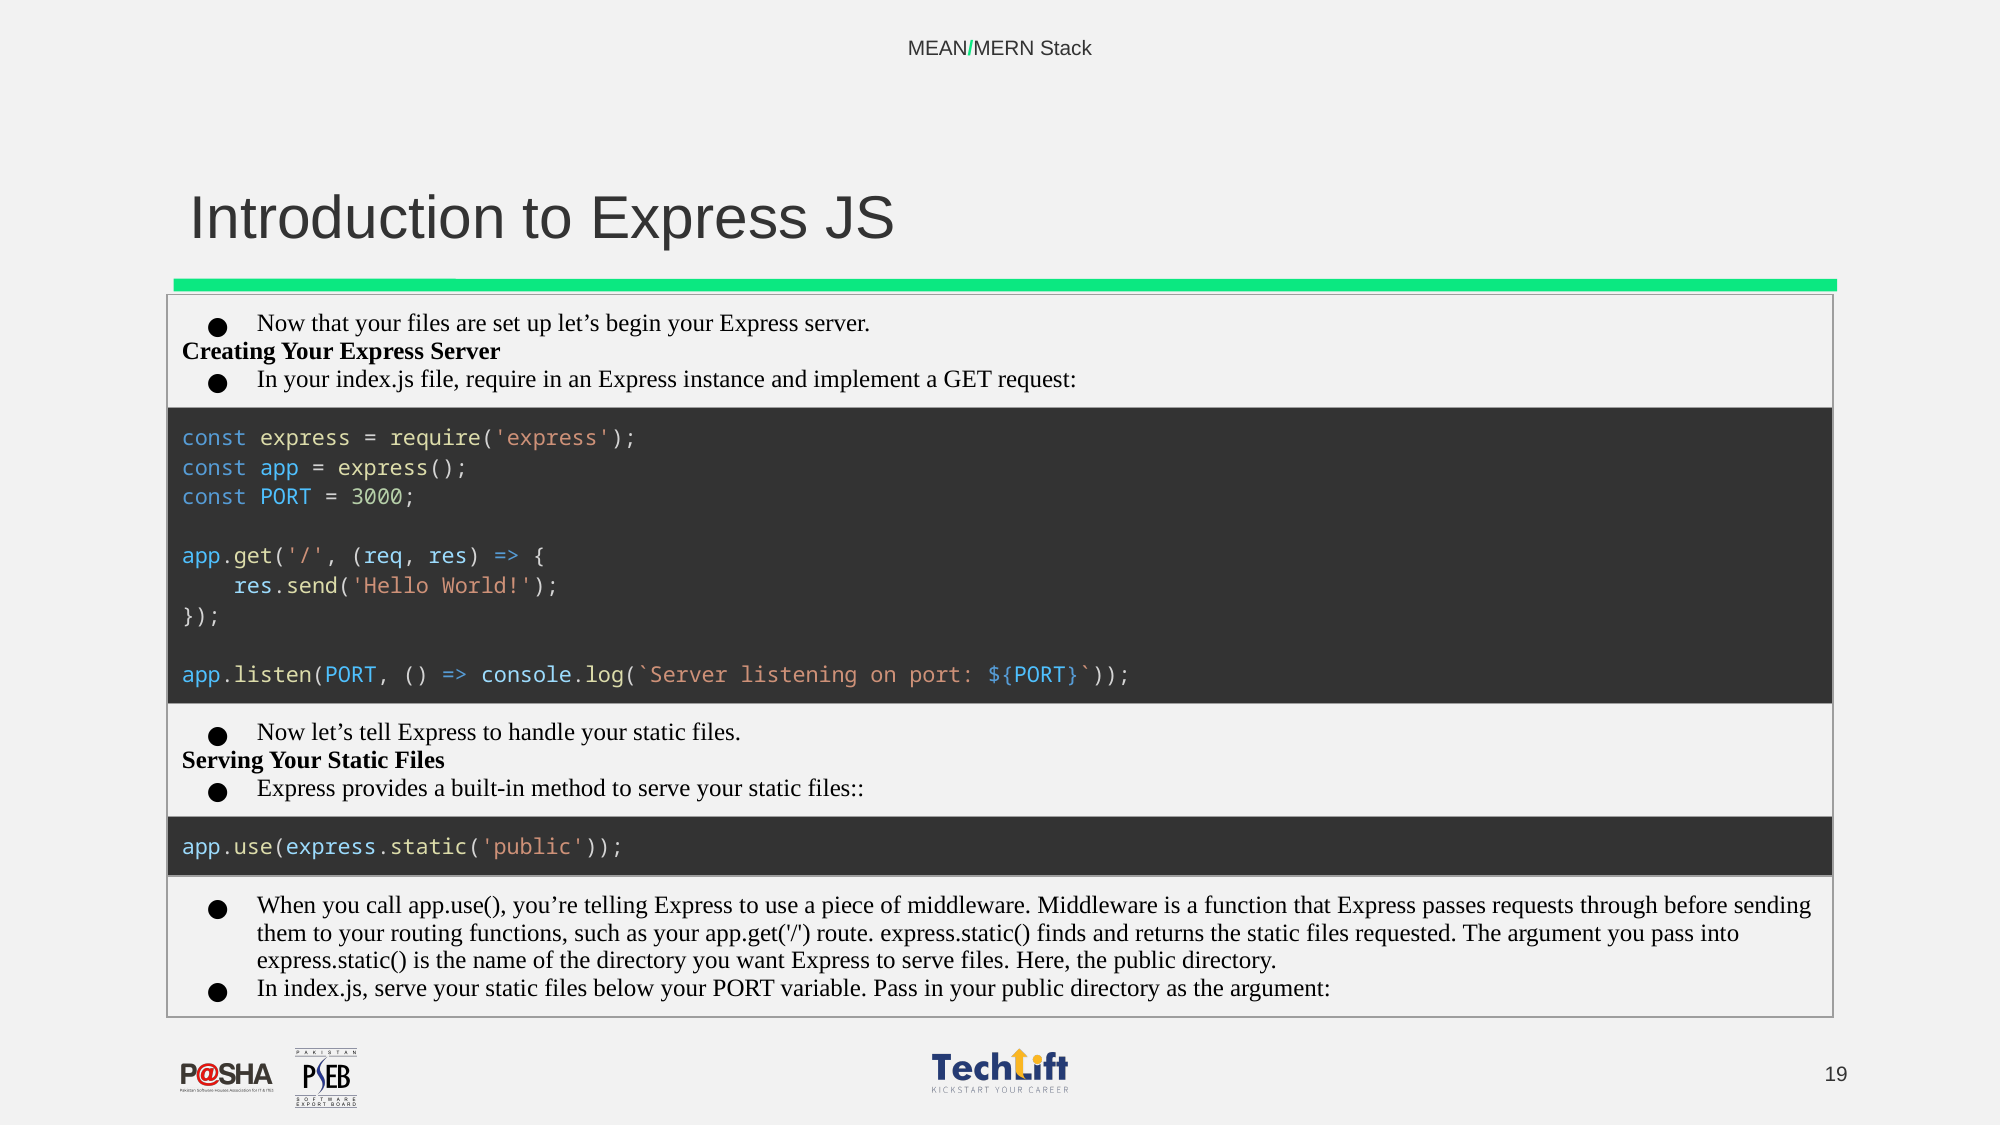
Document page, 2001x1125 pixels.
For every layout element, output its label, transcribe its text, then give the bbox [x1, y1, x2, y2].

picture [295, 1048, 357, 1108]
table_header Now that your files are set up let’s begin your Express server. Creating Your Express Server In your index.js file, require in an Express instance and implement a GET request: [168, 295, 1832, 407]
picture [180, 1063, 274, 1093]
table_cell const express = require('express'); const app = express(); const PORT = 3000; app.get('/', (req, res) => { res.send('Hello World!'); }); app.listen(PORT, () => console.log(`Server listening on port: ${PORT}`)); [168, 408, 1832, 703]
table_cell When you call app.use(), you’re telling Express to use a piece of middleware. Middleware is a function that Express passes requests through before sending them to your routing functions, such as your app.get('/') route. express.static() finds and returns the static files requested. The argument you pass into express.static() is the name of the directory you want Express to serve files. Here, the public directory. In index.js, serve your static files below your PORT variable. Pass in your public directory as the argument: [168, 877, 1832, 1016]
table_cell app.use(express.static('public')); [168, 817, 1832, 875]
picture [932, 1048, 1068, 1093]
table_cell Now let’s tell Express to handle your static files. Serving Your Static Files Express provides a built-in method to serve your static files:: [168, 704, 1832, 816]
title Introduction to Express JS [174, 156, 1825, 259]
footer MEAN/MERN Stack [662, 17, 1338, 77]
slide_number ‹#› [1412, 1042, 1863, 1103]
